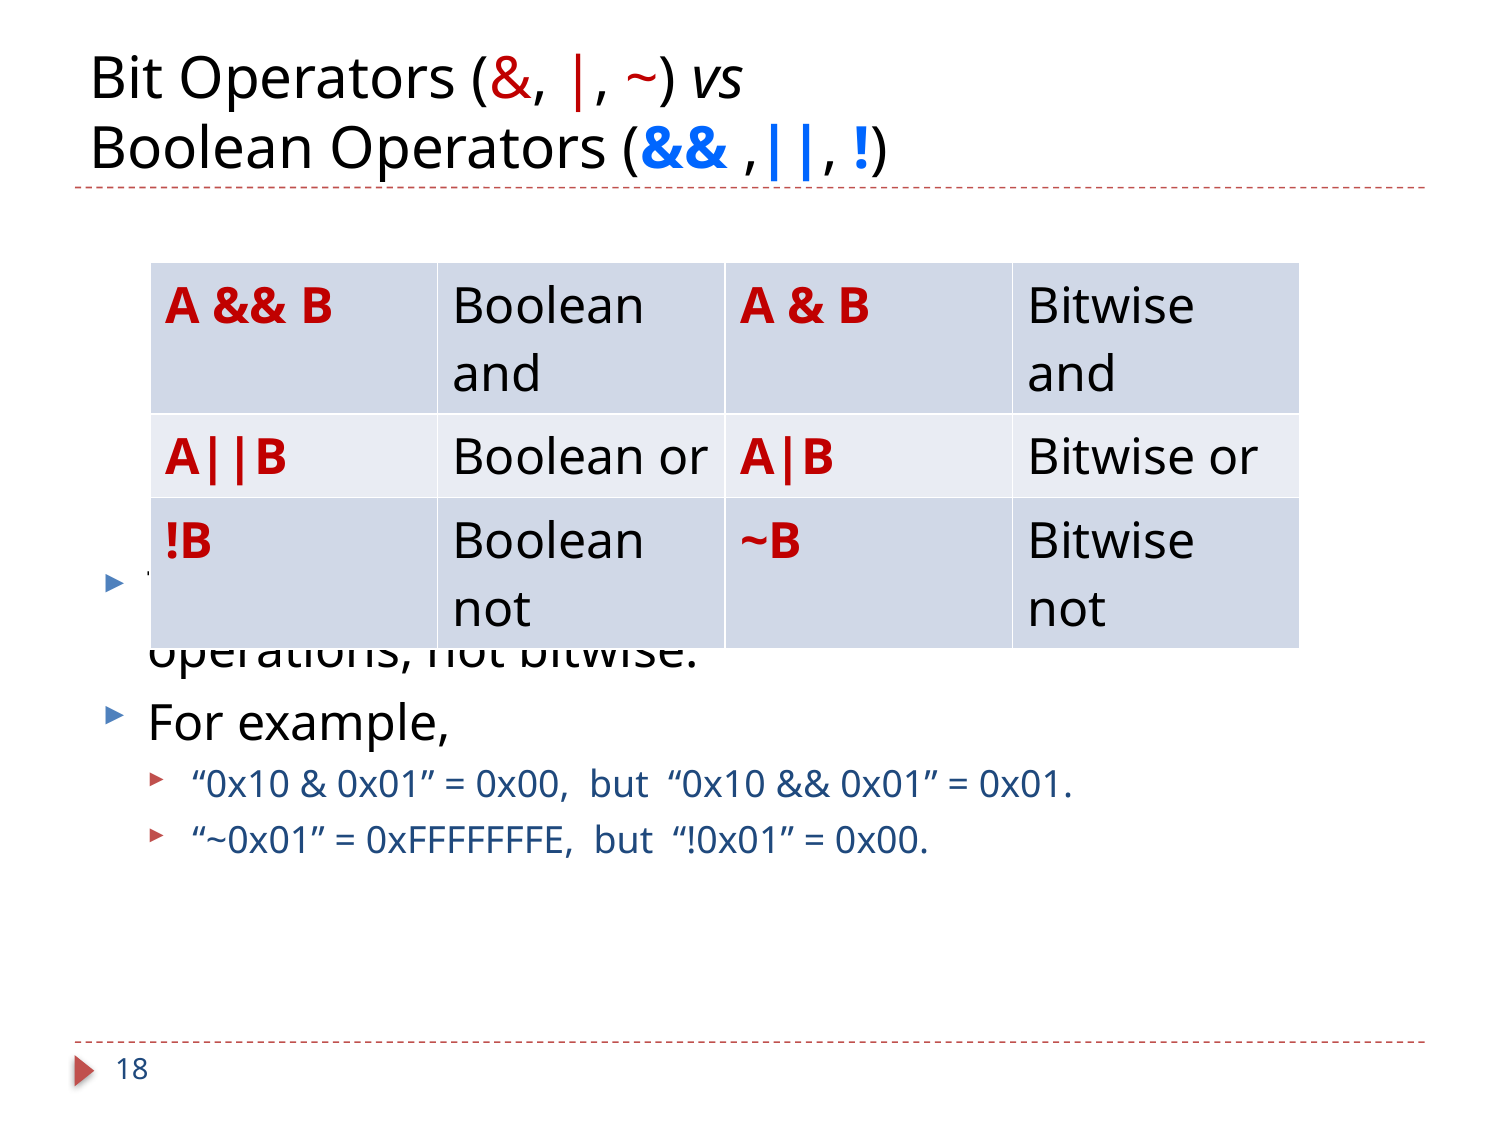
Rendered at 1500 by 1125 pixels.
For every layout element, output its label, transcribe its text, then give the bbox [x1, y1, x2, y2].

table_header Boolean and [438, 263, 724, 413]
table_cell Boolean or [438, 415, 724, 497]
table_cell Bitwise or [1013, 415, 1299, 497]
table_cell ~B [726, 498, 1012, 648]
table_cell !B [151, 498, 437, 648]
slide_number 18 [100, 1042, 426, 1103]
table_cell A||B [151, 415, 437, 497]
table_cell A|B [726, 415, 1012, 497]
table_header A & B [726, 263, 1012, 413]
table_cell Boolean not [438, 498, 724, 648]
table_header Bitwise and [1013, 263, 1299, 413]
table_header A && B [151, 263, 437, 413]
list The Boolean operators perform word-wide operations, not bitwise. For example, “0x10 & 0x01” = 0x00, but “0x10 && 0x01” = 0x01. “~0x01” = 0xFFFFFFFE, but “!0x01” = 0x00. [87, 549, 1438, 960]
table_cell Bitwise not [1013, 498, 1299, 648]
title Bit Operators (&, |, ~) vs Boolean Operators (&& ,||, !) [75, 24, 1475, 188]
